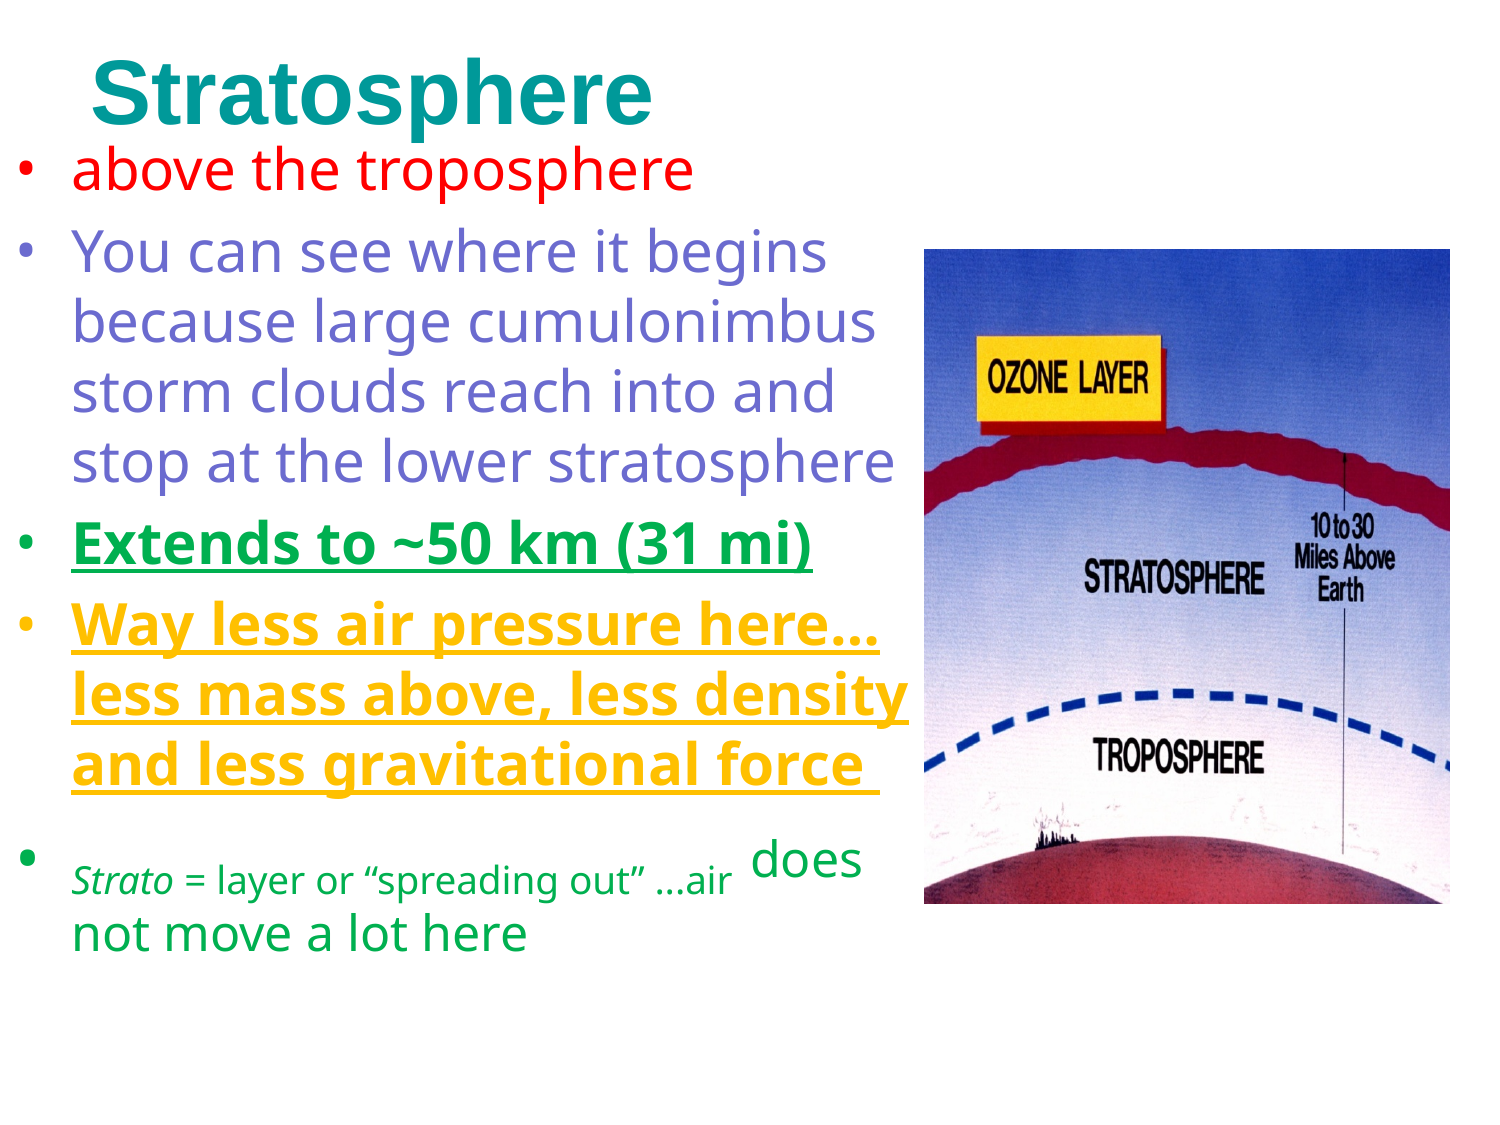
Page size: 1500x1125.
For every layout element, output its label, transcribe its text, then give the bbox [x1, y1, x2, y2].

picture [924, 249, 1451, 904]
title Stratosphere [75, 0, 1425, 175]
list above the troposphere You can see where it begins because large cumulonimbus storm clouds reach into and stop at the lower stratosphere Extends to ~50 km (31 mi) Way less air pressure here…less mass above, less density and less gravitational force Strato = layer or “spreading out” ...air does not move a lot here [0, 125, 963, 1125]
